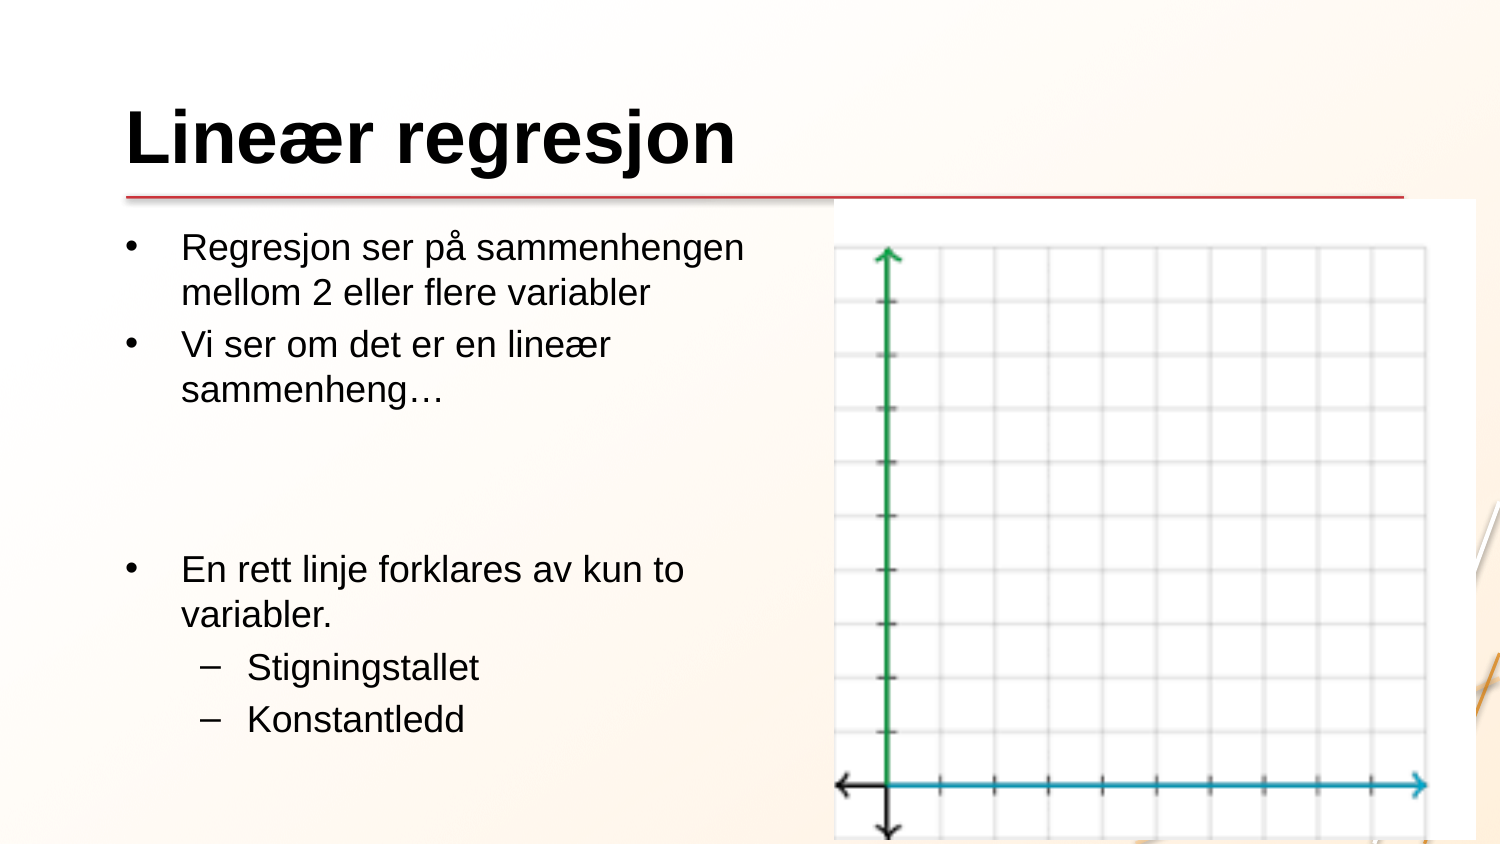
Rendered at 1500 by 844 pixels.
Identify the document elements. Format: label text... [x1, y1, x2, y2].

picture [1492, 659, 1500, 679]
title Lineær regresjon [109, 36, 1403, 187]
picture [0, 0, 1500, 844]
